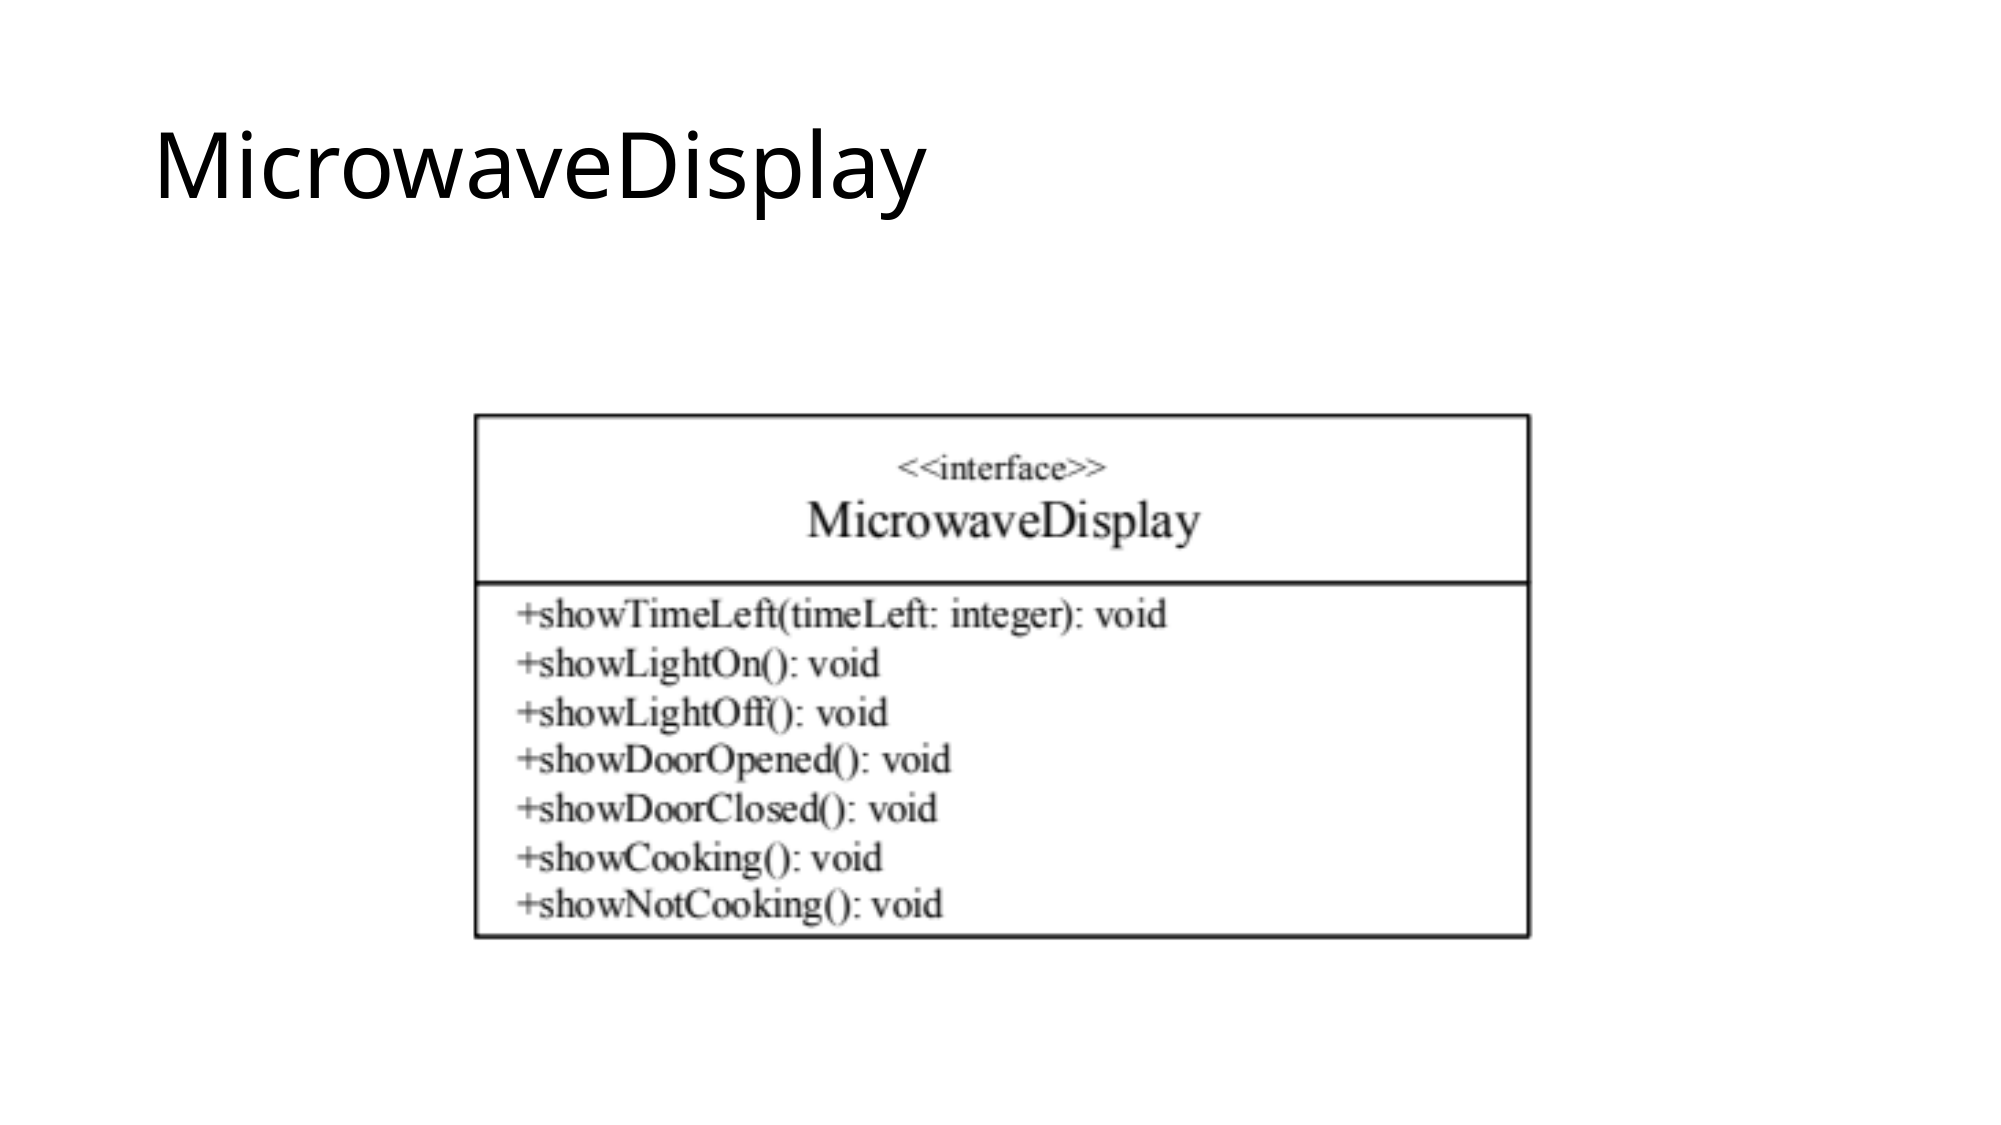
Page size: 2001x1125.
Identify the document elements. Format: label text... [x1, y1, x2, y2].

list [409, 349, 1590, 1001]
title MicrowaveDisplay [137, 59, 1863, 278]
